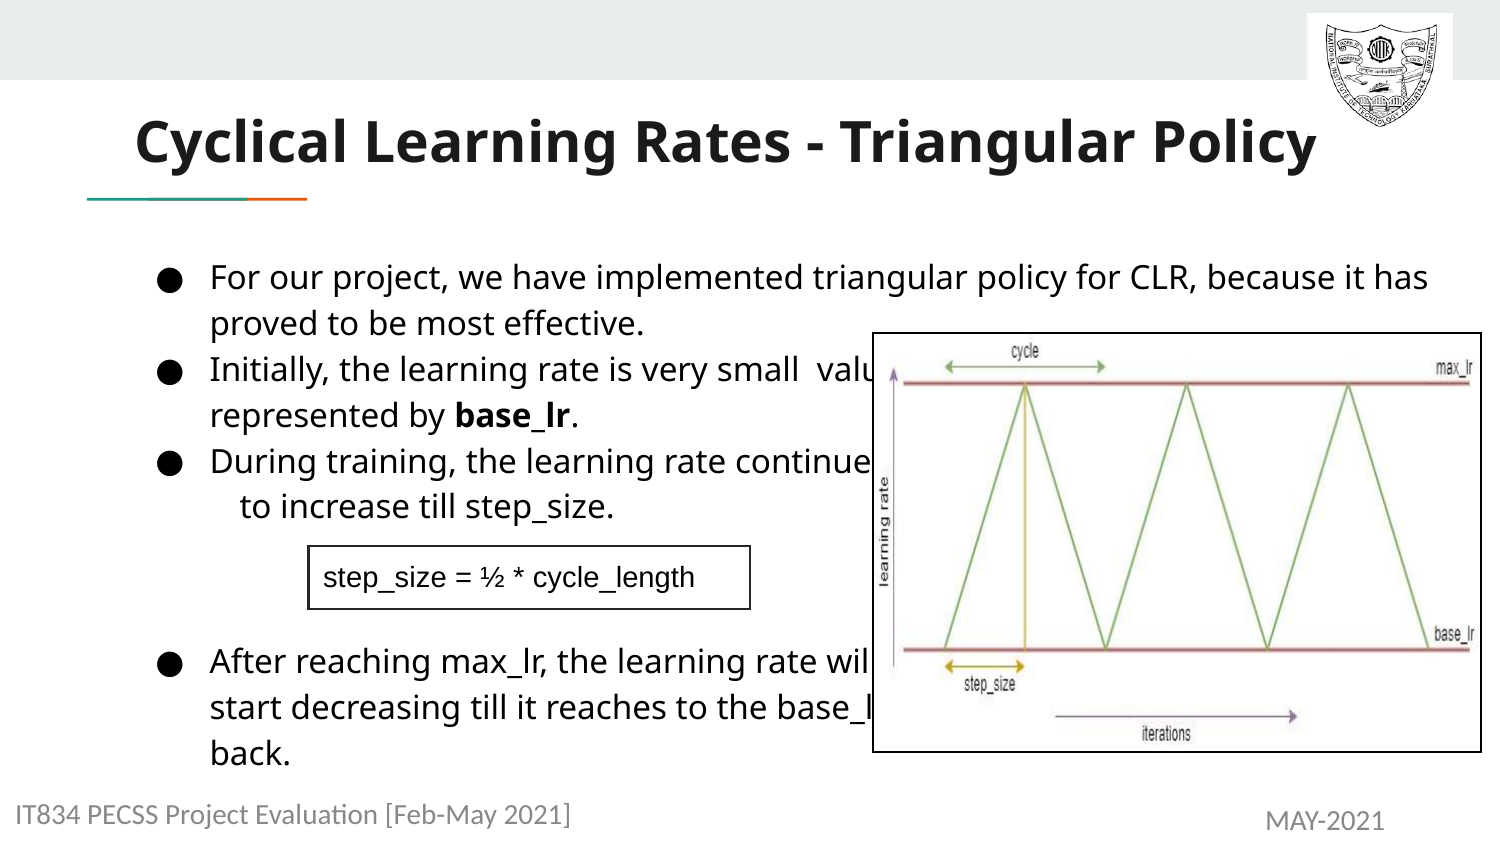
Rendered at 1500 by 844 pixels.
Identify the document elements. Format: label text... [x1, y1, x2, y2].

table_header step_size = ½ * cycle_length [310, 547, 749, 608]
picture [1307, 14, 1452, 135]
text_box IT834 PECSS Project Evaluation [Feb-May 2021] [0, 782, 1025, 844]
title Cyclical Learning Rates - Triangular Policy [119, 89, 1381, 180]
text_box MAY-2021 [1149, 794, 1500, 844]
list For our project, we have implemented triangular policy for CLR, because it has proved to be most effective. Initially, the learning rate is very small value, represented by base_lr. During training, the learning rate continues to increase till step_size. After reaching max_lr, the learning rate will start decreasing till it reaches to the base_lr back. [119, 235, 1452, 795]
picture [873, 333, 1481, 751]
